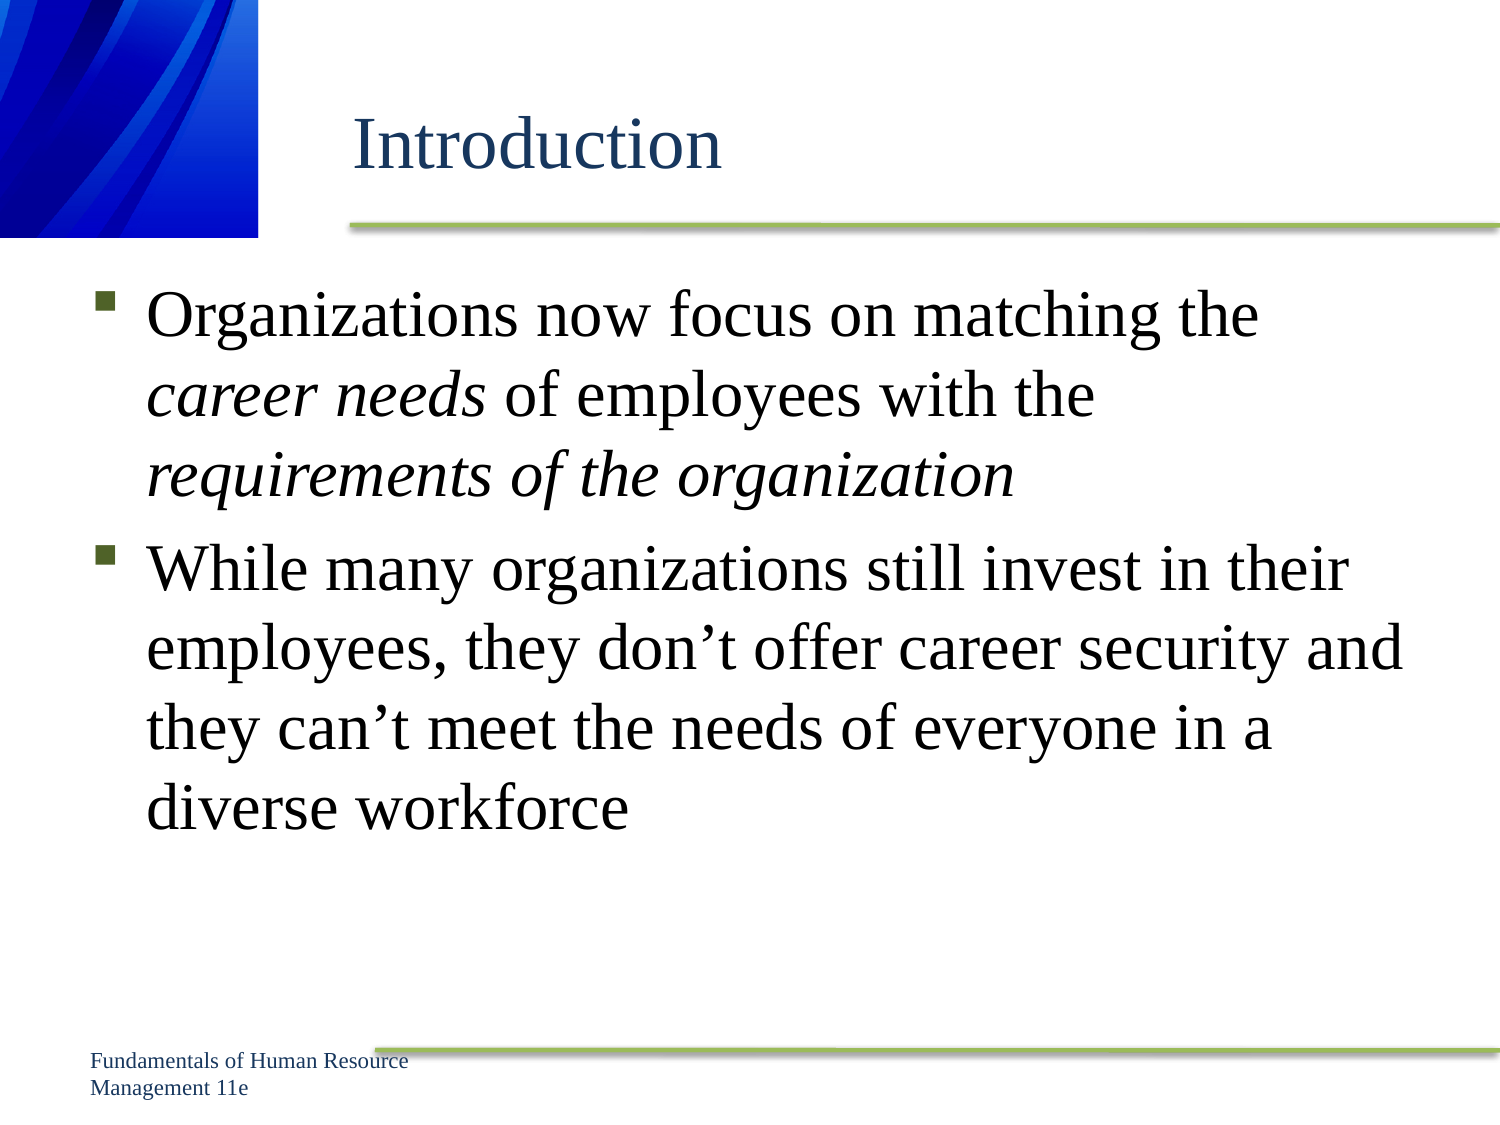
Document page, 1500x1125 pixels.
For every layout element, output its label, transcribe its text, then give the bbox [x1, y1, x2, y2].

picture [0, 0, 259, 238]
title Introduction [337, 44, 1426, 233]
footer Fundamentals of Human Resource Management 11e [75, 1042, 550, 1103]
list Organizations now focus on matching the career needs of employees with the requirements of the organization While many organizations still invest in their employees, they don’t offer career security and they can’t meet the needs of everyone in a diverse workforce [75, 262, 1425, 1005]
